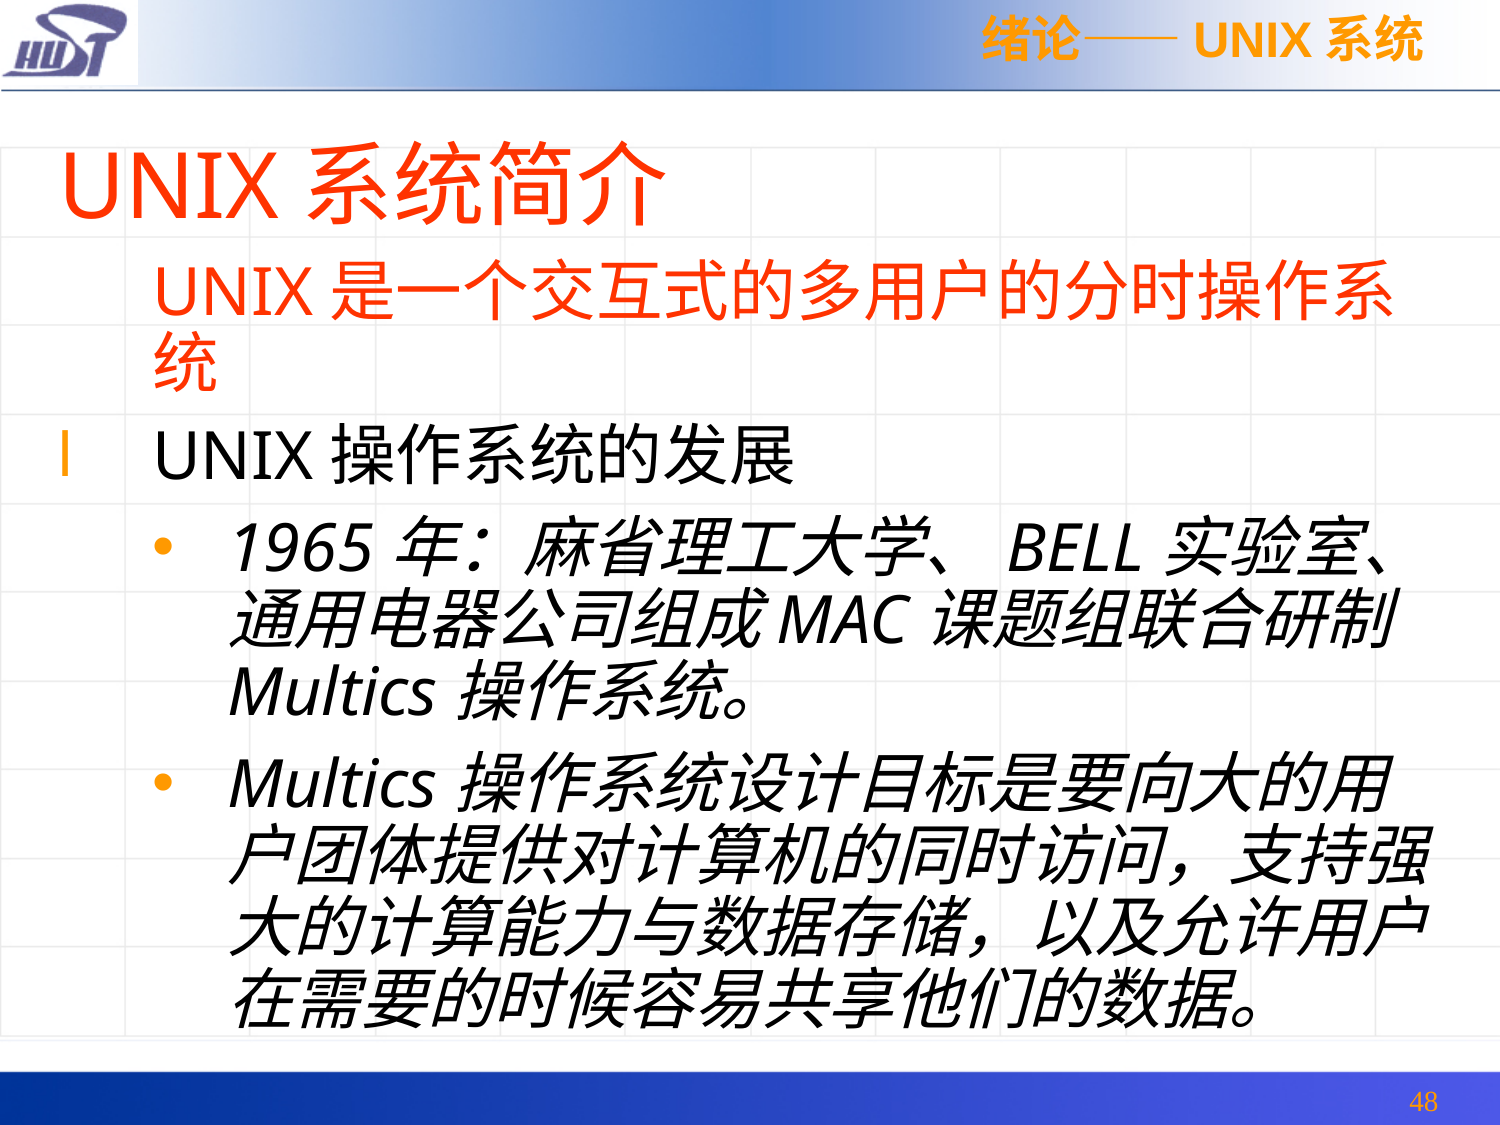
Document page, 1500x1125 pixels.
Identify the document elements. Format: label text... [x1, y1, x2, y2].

text_box 绪论——UNIX系统 [141, 6, 1440, 76]
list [0, 0, 138, 86]
text_box 48 [1393, 1067, 1455, 1125]
text_box UNIX系统简介 UNIX是一个交互式的多用户的分时操作系统 UNIX操作系统的发展 1965年：麻省理工大学、BELL实验室、通用电器公司组成MAC课题组联合研制Multics操作系统。 Multics操作系统设计目标是要向大的用户团体提供对计算机的同时访问，支持强大的计算能力与数据存储，以及允许用户在需要的时候容易共享他们的数据。 [43, 131, 1465, 998]
picture [0, 0, 1500, 1125]
